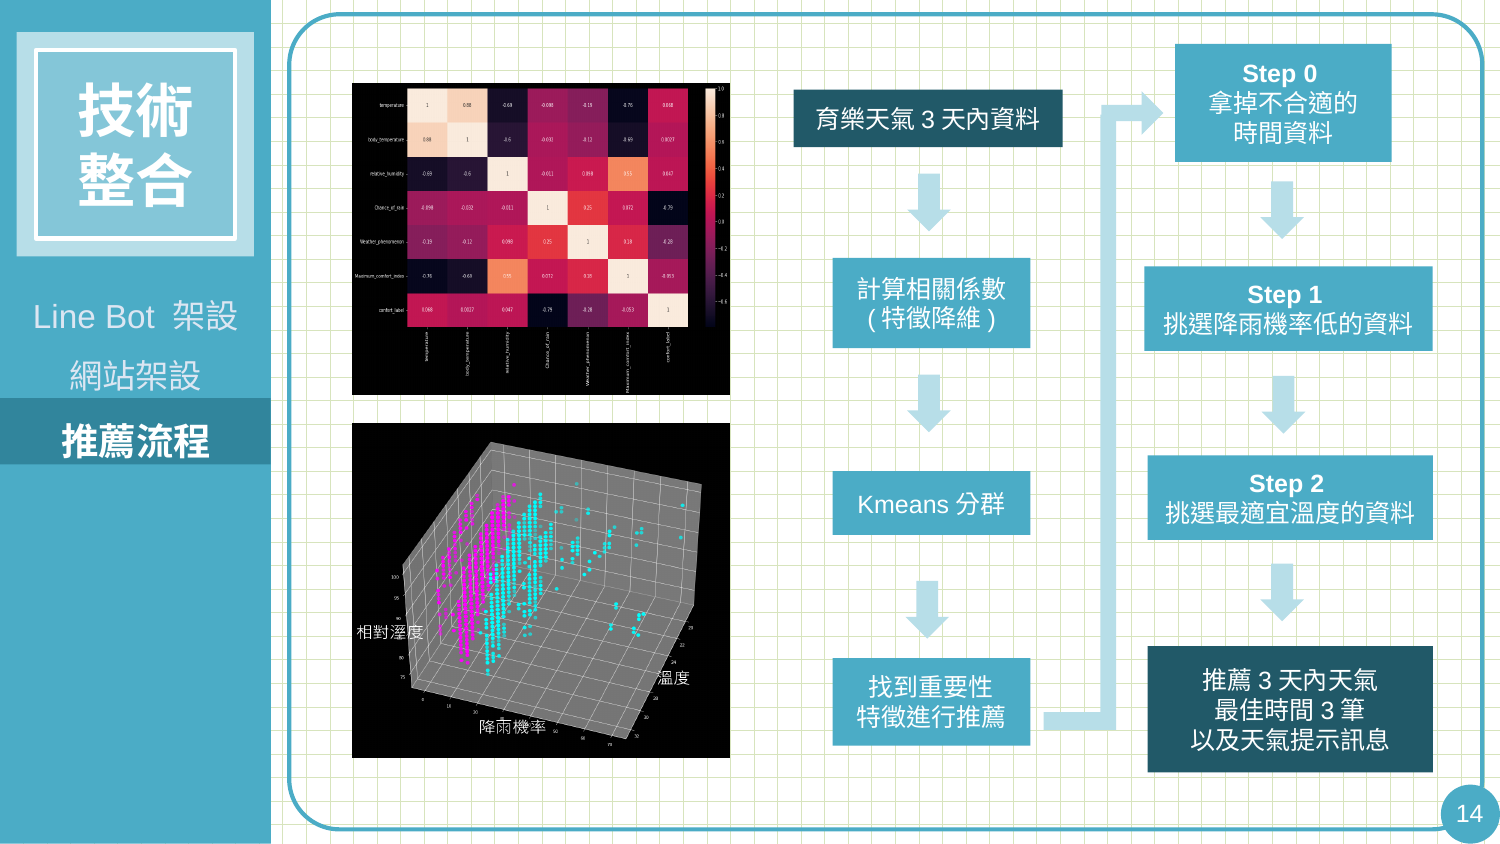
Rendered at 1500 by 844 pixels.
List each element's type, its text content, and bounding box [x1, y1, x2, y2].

text_box [1042, 113, 1118, 732]
text_box [1258, 179, 1306, 242]
text_box [1259, 373, 1308, 436]
text_box 育樂天氣3天內資料 [792, 88, 1065, 149]
text_box [903, 578, 952, 641]
text_box 推薦3天內天氣 最佳時間3筆 以及天氣提示訊息 [1145, 644, 1435, 774]
picture [351, 422, 731, 759]
picture [351, 82, 731, 396]
text_box 計算相關係數 (特徵降維) [831, 256, 1032, 350]
text_box 找到重要性 特徵進行推薦 [831, 656, 1032, 748]
text_box 14 [1441, 790, 1500, 835]
text_box Line Bot 架設 網站架設 推薦流程 [0, 268, 272, 471]
text_box [905, 372, 953, 435]
text_box [1099, 89, 1166, 137]
text_box Step 2 挑選最適宜溫度的資料 [1145, 453, 1435, 542]
text_box Step 1 挑選降雨機率低的資料 [1142, 264, 1435, 353]
text_box Step 0 拿掉不合適的 時間資料 [1173, 42, 1394, 164]
text_box [1258, 561, 1306, 624]
text_box Kmeans分群 [831, 469, 1032, 537]
text_box [905, 171, 953, 234]
